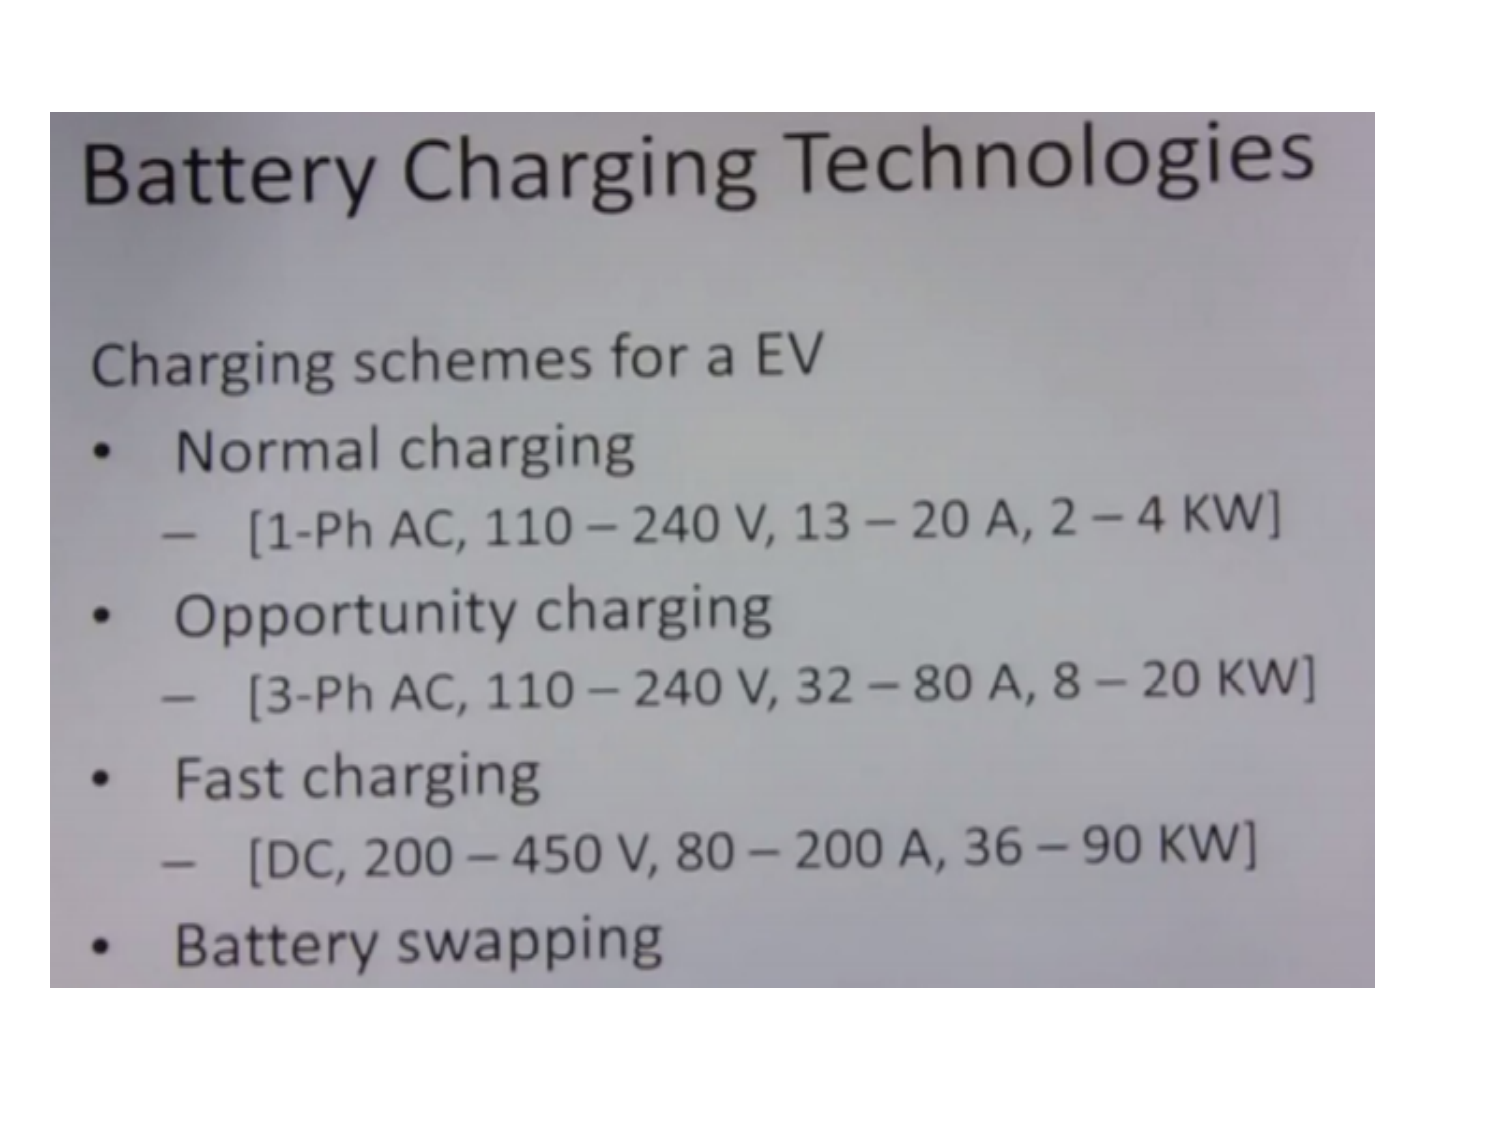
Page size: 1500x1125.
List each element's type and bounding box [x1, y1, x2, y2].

list [49, 112, 1376, 988]
